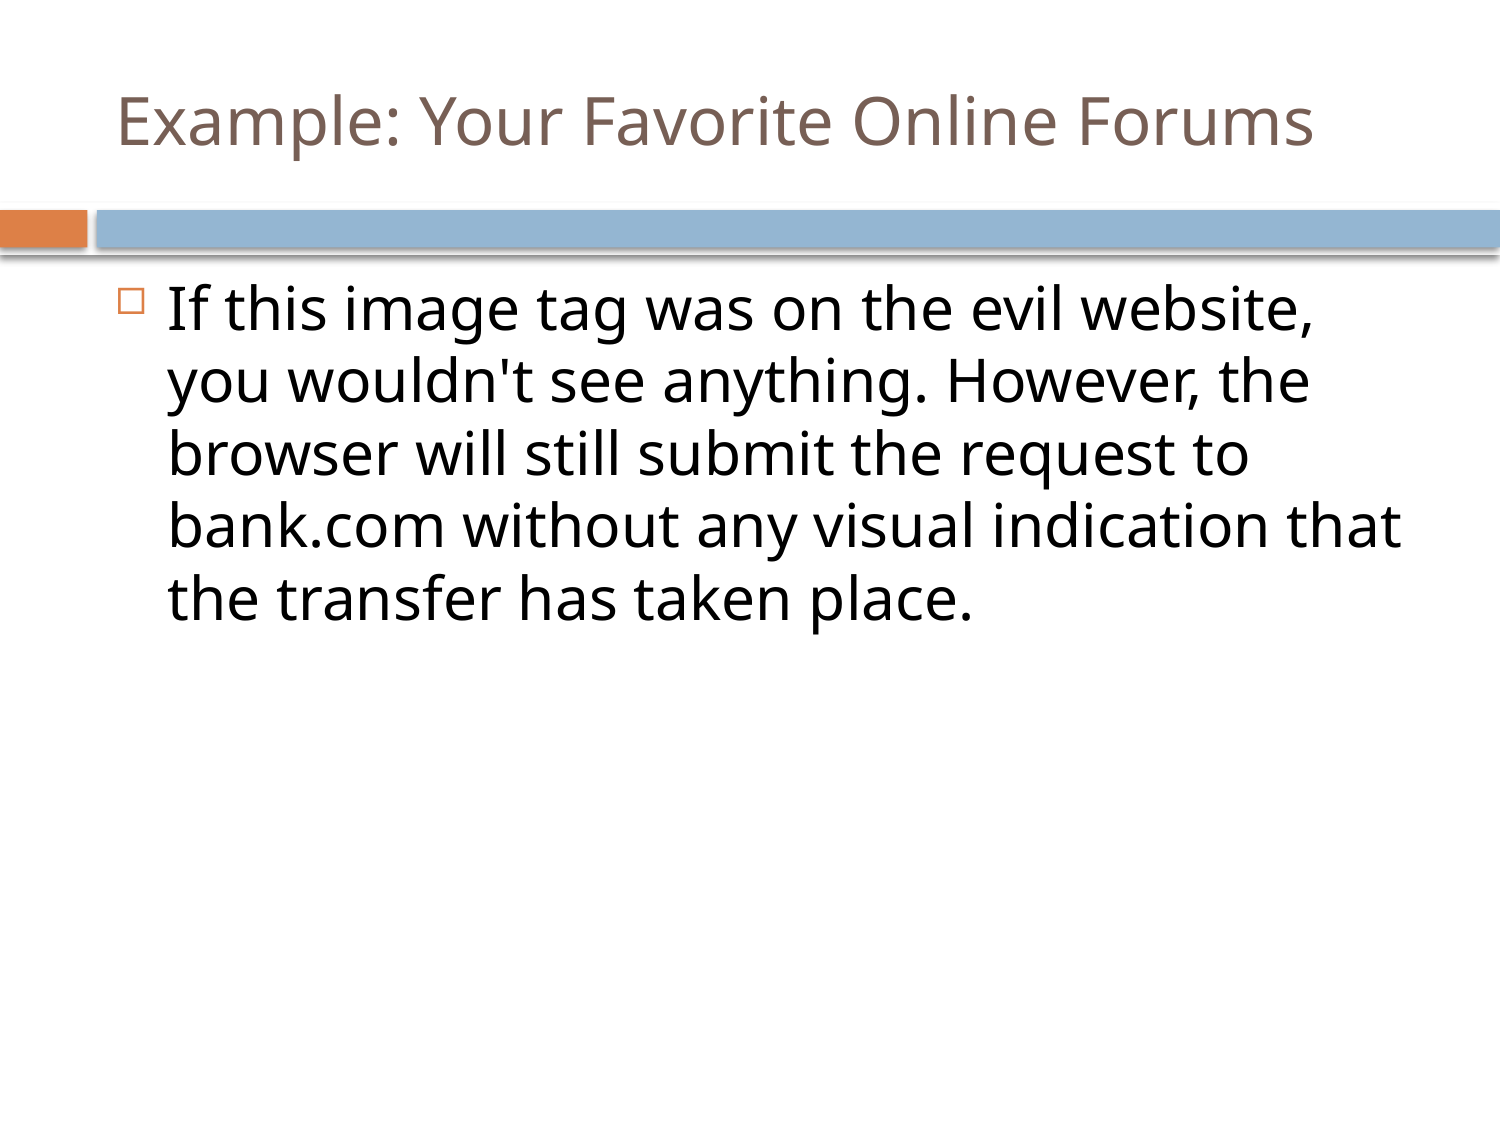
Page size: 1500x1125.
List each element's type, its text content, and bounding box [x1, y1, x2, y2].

title Example: Your Favorite Online Forums [100, 37, 1438, 200]
list If this image tag was on the evil website, you wouldn't see anything. However, the browser will still submit the request to bank.com without any visual indication that the transfer has taken place. [100, 262, 1438, 1000]
